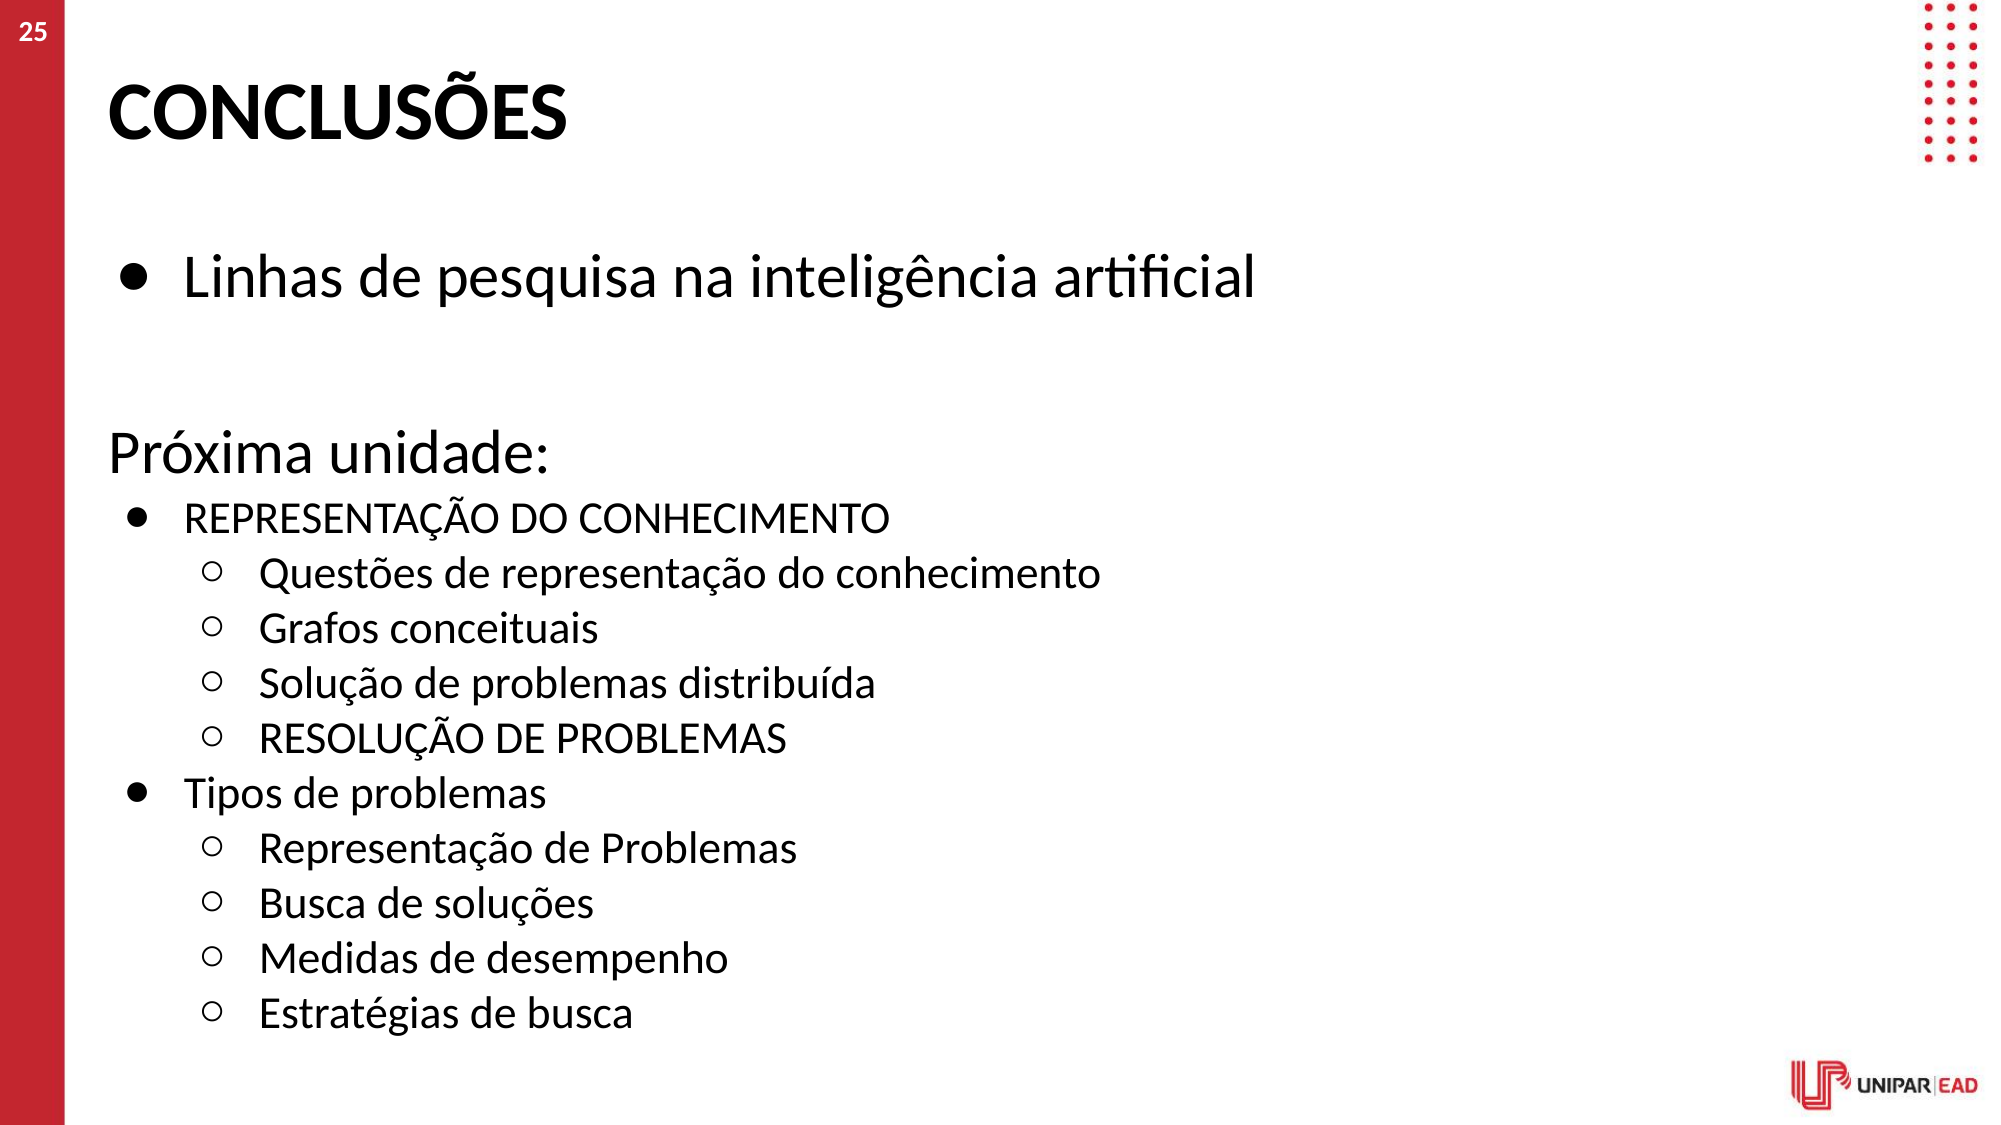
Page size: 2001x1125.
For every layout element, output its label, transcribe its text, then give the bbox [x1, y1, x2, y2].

title CONCLUSÕES [93, 59, 1917, 189]
list Linhas de pesquisa na inteligência artificial Próxima unidade: REPRESENTAÇÃO DO CONHECIMENTO Questões de representação do conhecimento Grafos conceituais Solução de problemas distribuída RESOLUÇÃO DE PROBLEMAS Tipos de problemas Representação de Problemas Busca de soluções Medidas de desempenho Estratégias de busca [93, 235, 1967, 1044]
picture [0, 0, 2001, 1125]
slide_number ‹#› [0, 0, 73, 60]
